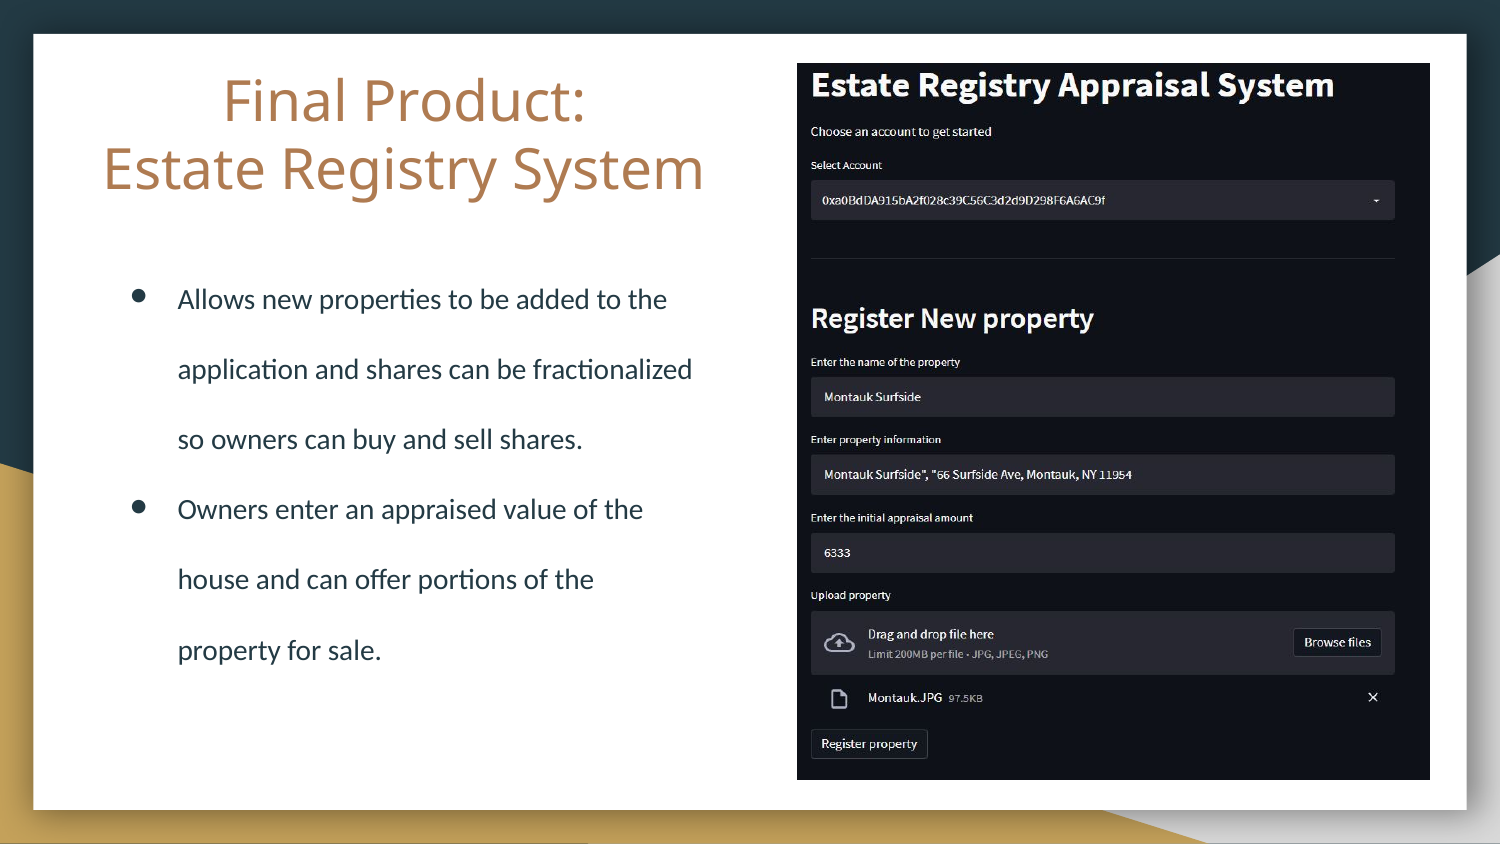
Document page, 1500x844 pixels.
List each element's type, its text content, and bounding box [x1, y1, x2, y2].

title Final Product: Estate Registry System [77, 49, 732, 218]
list Allows new properties to be added to the application and shares can be fractionalized so owners can buy and sell shares. Owners enter an appraised value of the house and can offer portions of the property for sale. [96, 229, 713, 734]
picture [796, 63, 1431, 780]
